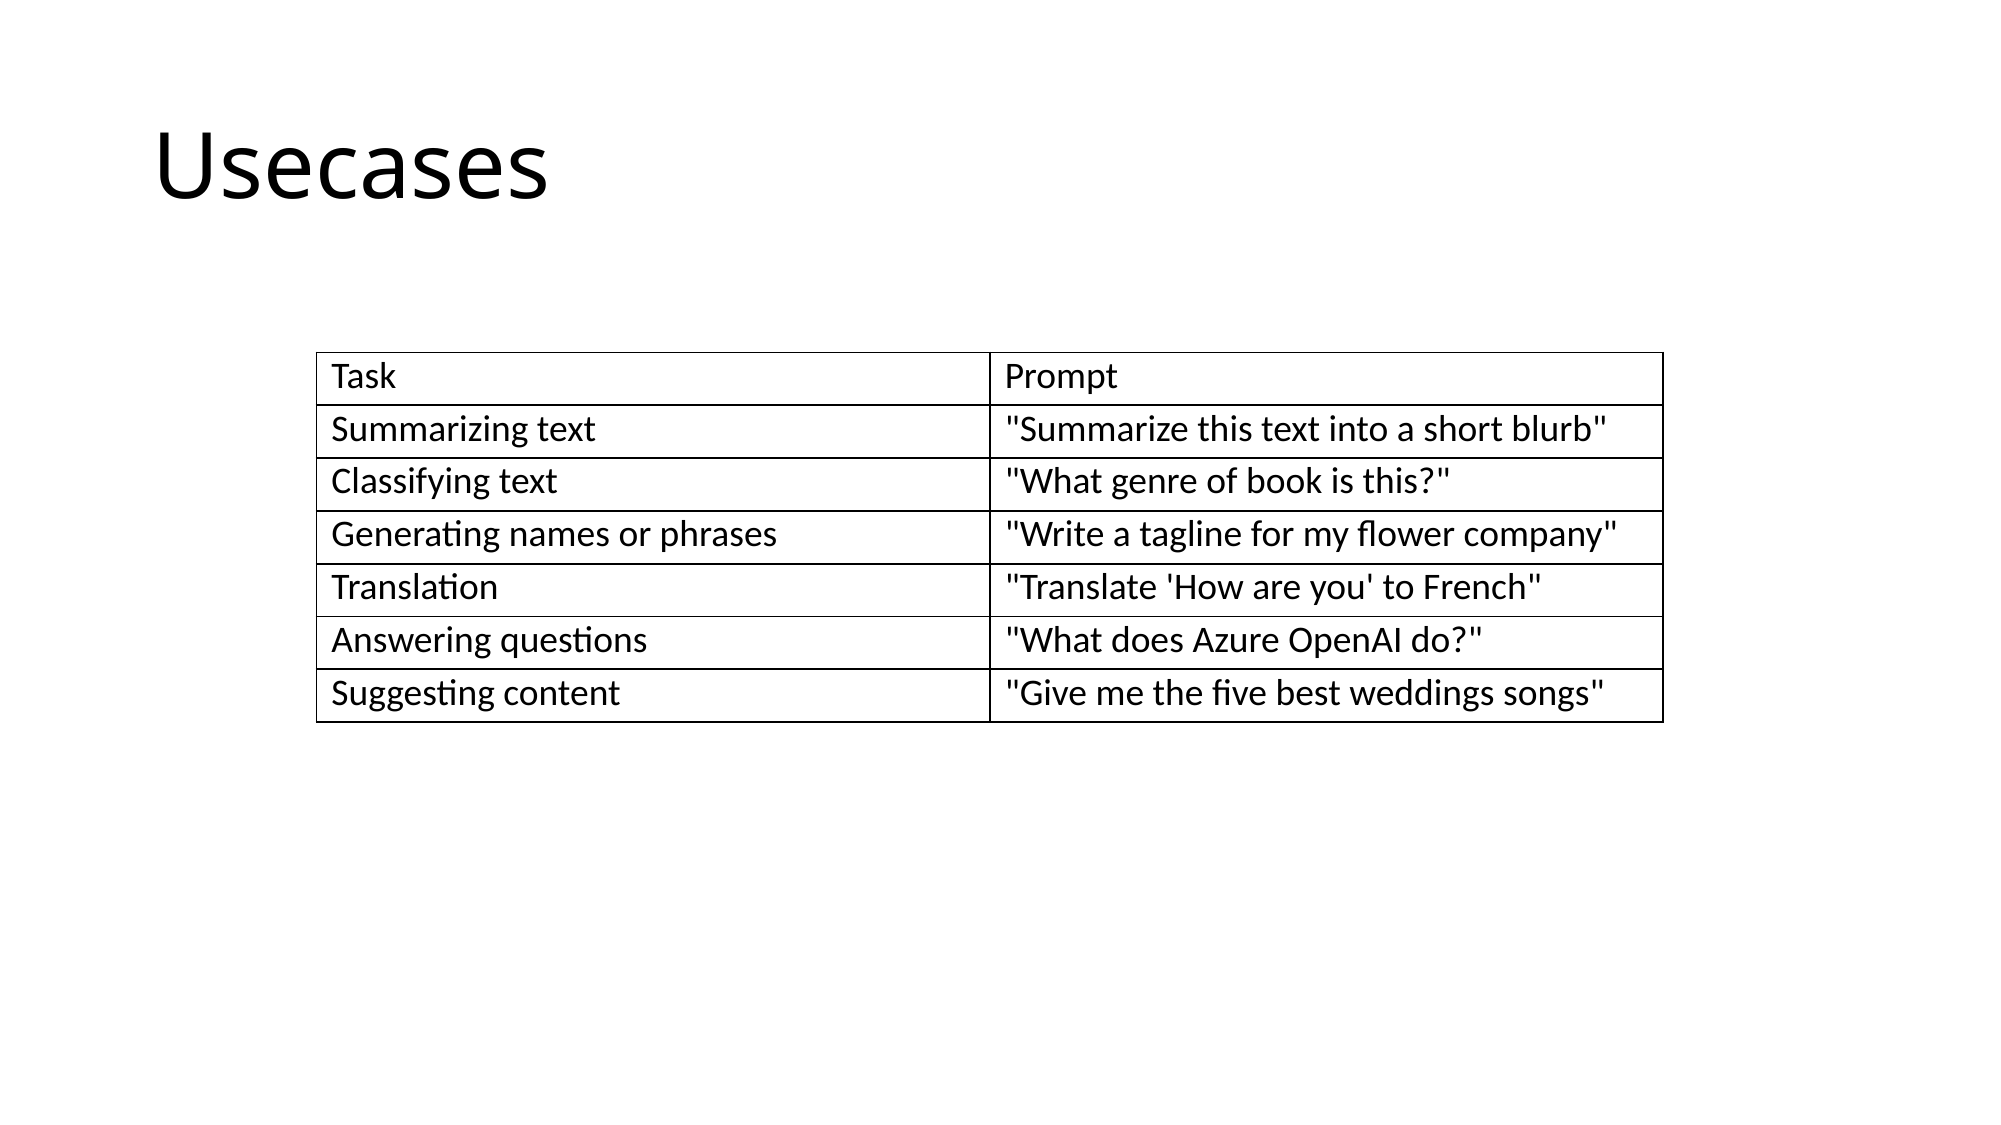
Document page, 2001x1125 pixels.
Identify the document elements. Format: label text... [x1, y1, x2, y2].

table_cell "Write a tagline for my flower company" [991, 512, 1662, 563]
table_cell Translation [317, 565, 989, 616]
table_cell "Translate 'How are you' to French" [991, 565, 1662, 616]
table_cell "Give me the five best weddings songs" [991, 670, 1662, 721]
table_header Prompt [991, 353, 1662, 404]
table_cell Summarizing text [317, 406, 989, 457]
table_cell Generating names or phrases [317, 512, 989, 563]
table_cell "What genre of book is this?" [991, 459, 1662, 510]
table_cell "What does Azure OpenAI do?" [991, 617, 1662, 668]
table_cell Classifying text [317, 459, 989, 510]
table_header Task [317, 353, 989, 404]
table_cell Answering questions [317, 617, 989, 668]
table_cell Suggesting content [317, 670, 989, 721]
table_cell "Summarize this text into a short blurb" [991, 406, 1662, 457]
title Usecases [137, 59, 1863, 278]
